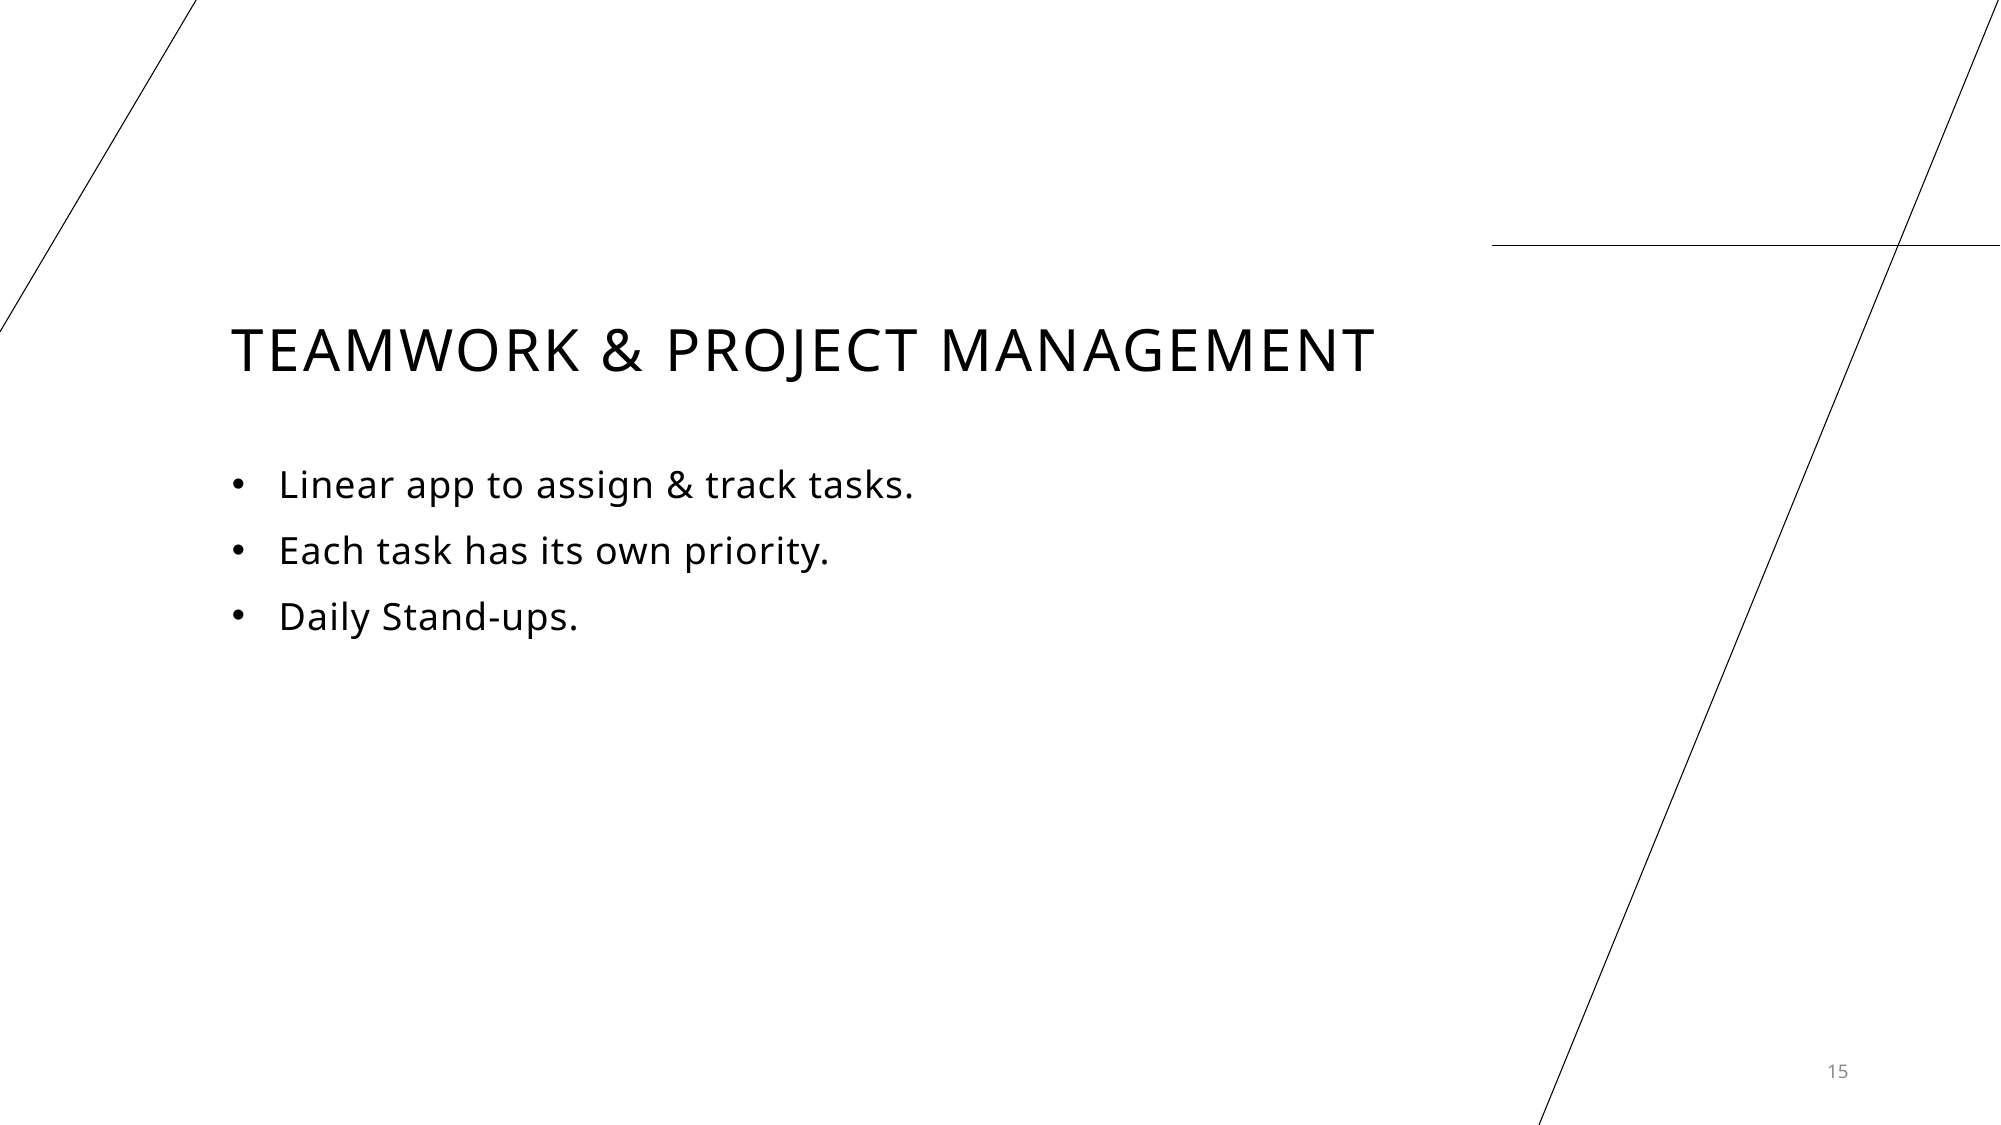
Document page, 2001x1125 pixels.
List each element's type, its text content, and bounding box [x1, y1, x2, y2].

slide_number 15 [1701, 1042, 1864, 1103]
list Linear app to assign & track tasks. Each task has its own priority. Daily Stand-ups. [216, 453, 1641, 655]
title Teamwork & Project Management [216, 43, 1413, 392]
